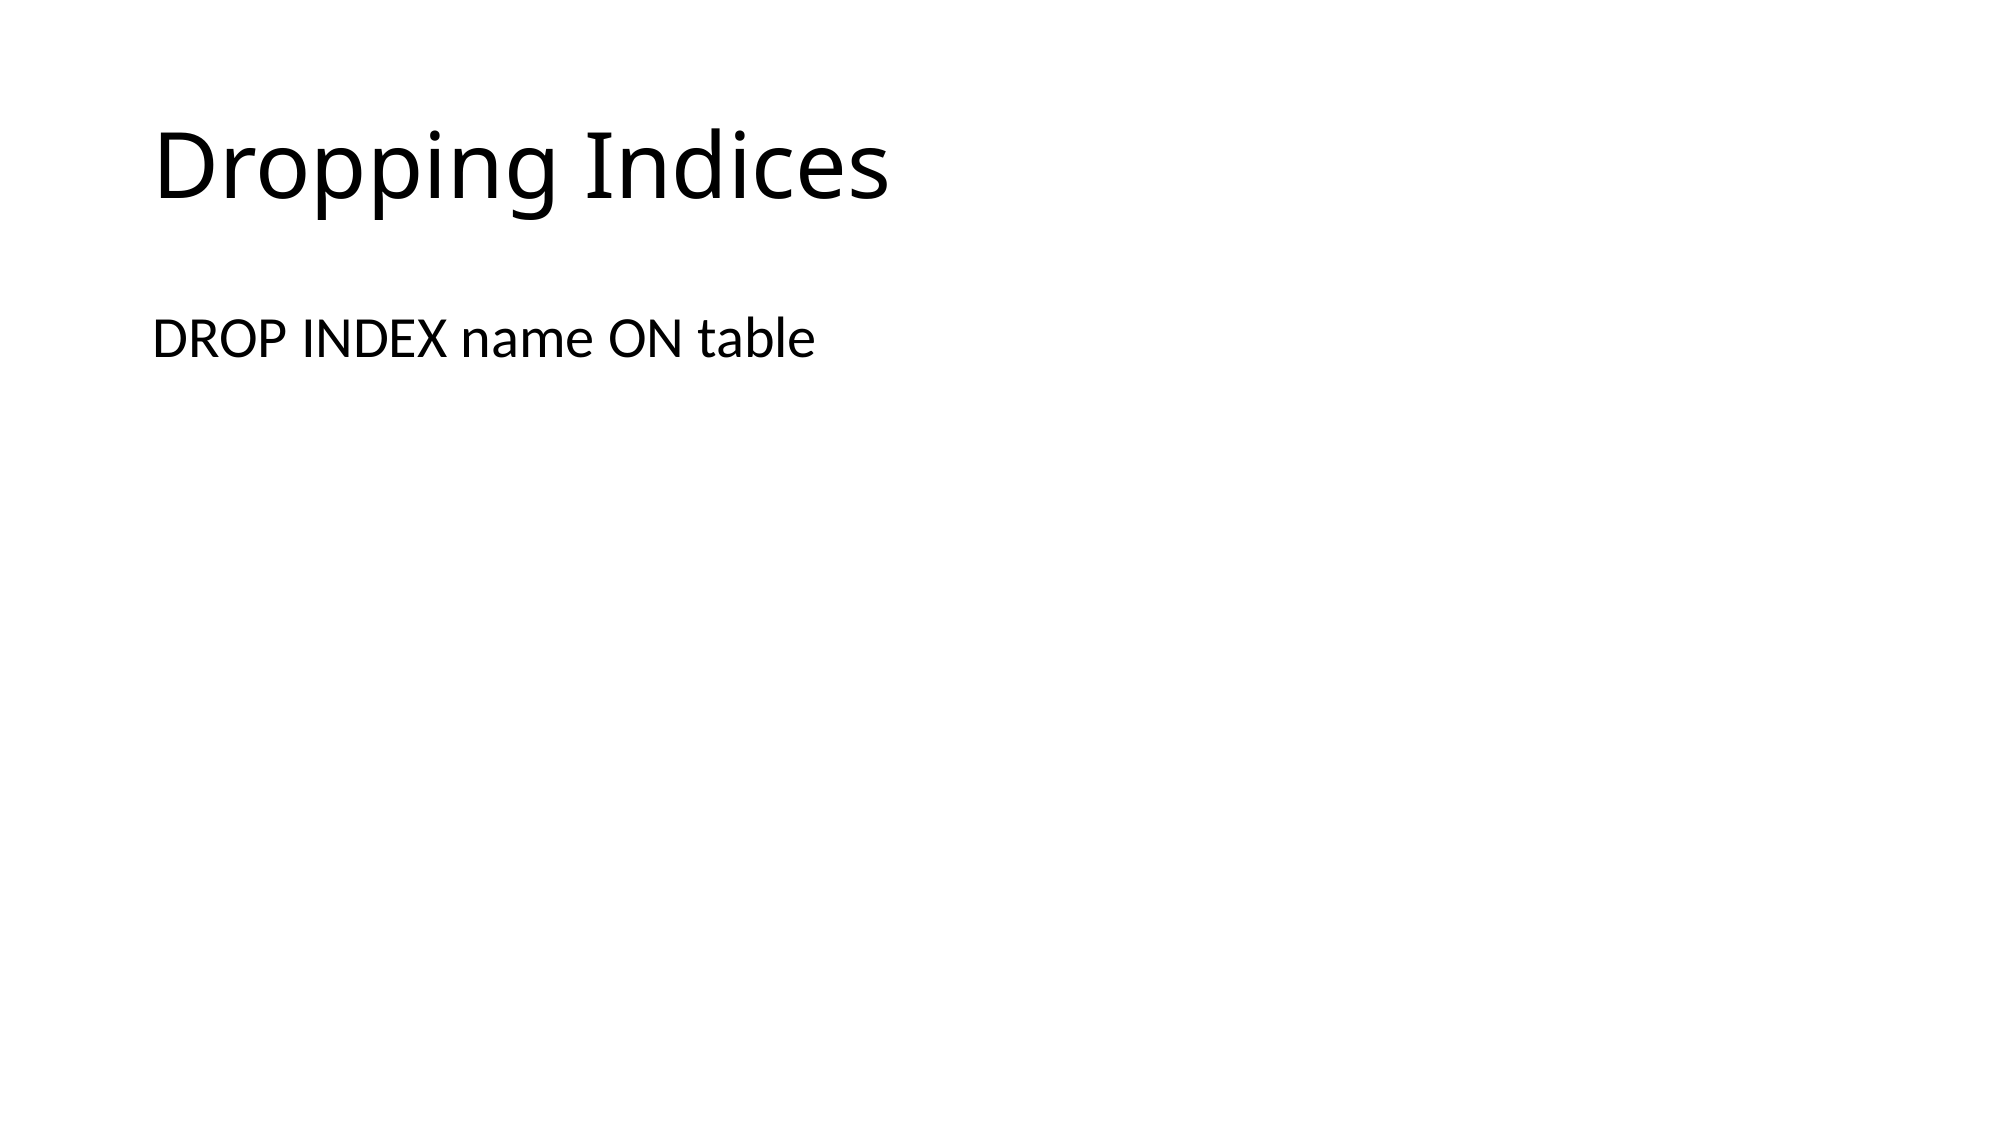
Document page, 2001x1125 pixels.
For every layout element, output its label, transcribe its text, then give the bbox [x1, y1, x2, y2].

list DROP INDEX name ON table [137, 299, 1863, 1014]
title Dropping Indices [137, 59, 1863, 278]
